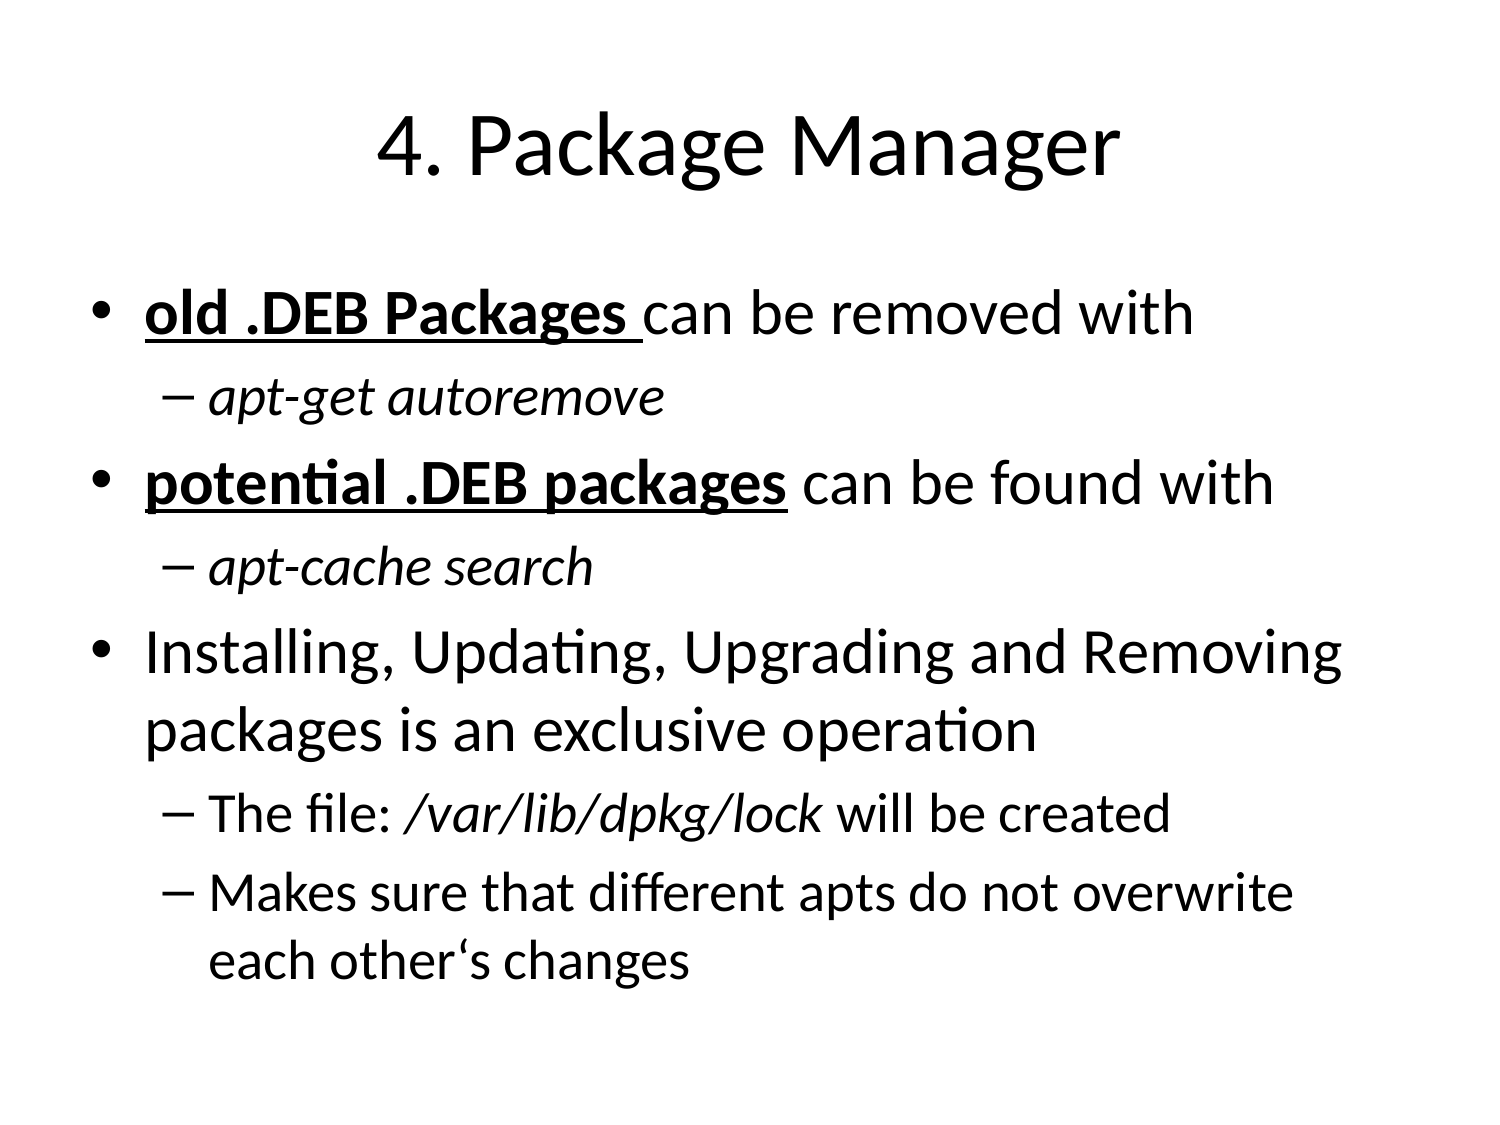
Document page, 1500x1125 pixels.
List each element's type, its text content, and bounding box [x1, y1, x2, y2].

title 4. Package Manager [75, 45, 1425, 233]
list old .DEB Packages can be removed with apt-get autoremove potential .DEB packages can be found with apt-cache search Installing, Updating, Upgrading and Removing packages is an exclusive operation The file: /var/lib/dpkg/lock will be created Makes sure that different apts do not overwrite each other‘s changes [75, 262, 1425, 1005]
